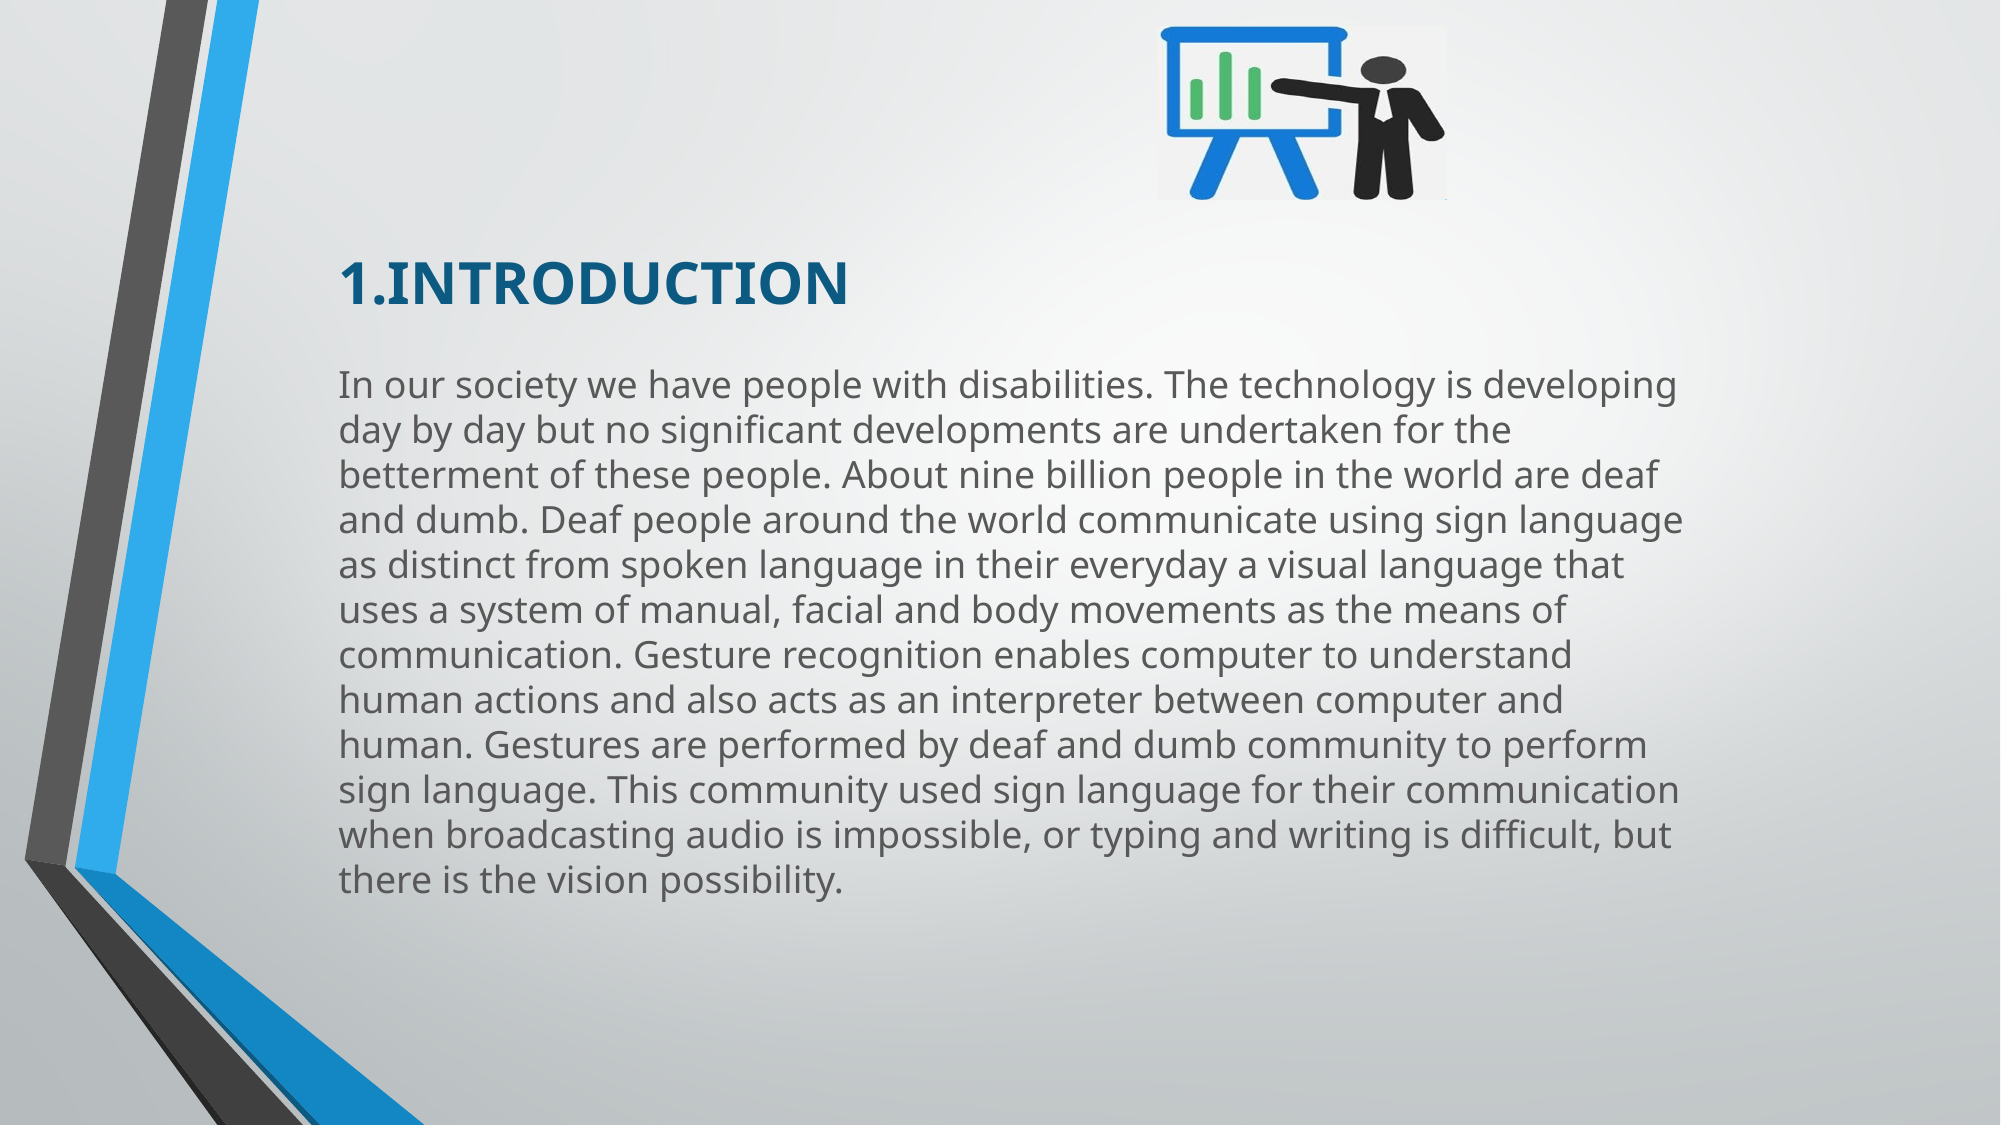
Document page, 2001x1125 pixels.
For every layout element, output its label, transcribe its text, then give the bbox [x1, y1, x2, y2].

picture [1156, 26, 1447, 200]
text_box 1.INTRODUCTION In our society we have people with disabilities. The technology is developing day by day but no significant developments are undertaken for the betterment of these people. About nine billion people in the world are deaf and dumb. Deaf people around the world communicate using sign language as distinct from spoken language in their everyday a visual language that uses a system of manual, facial and body movements as the means of communication. Gesture recognition enables computer to understand human actions and also acts as an interpreter between computer and human. Gestures are performed by deaf and dumb community to perform sign language. This community used sign language for their communication when broadcasting audio is impossible, or typing and writing is difficult, but there is the vision possibility. [323, 238, 1712, 909]
